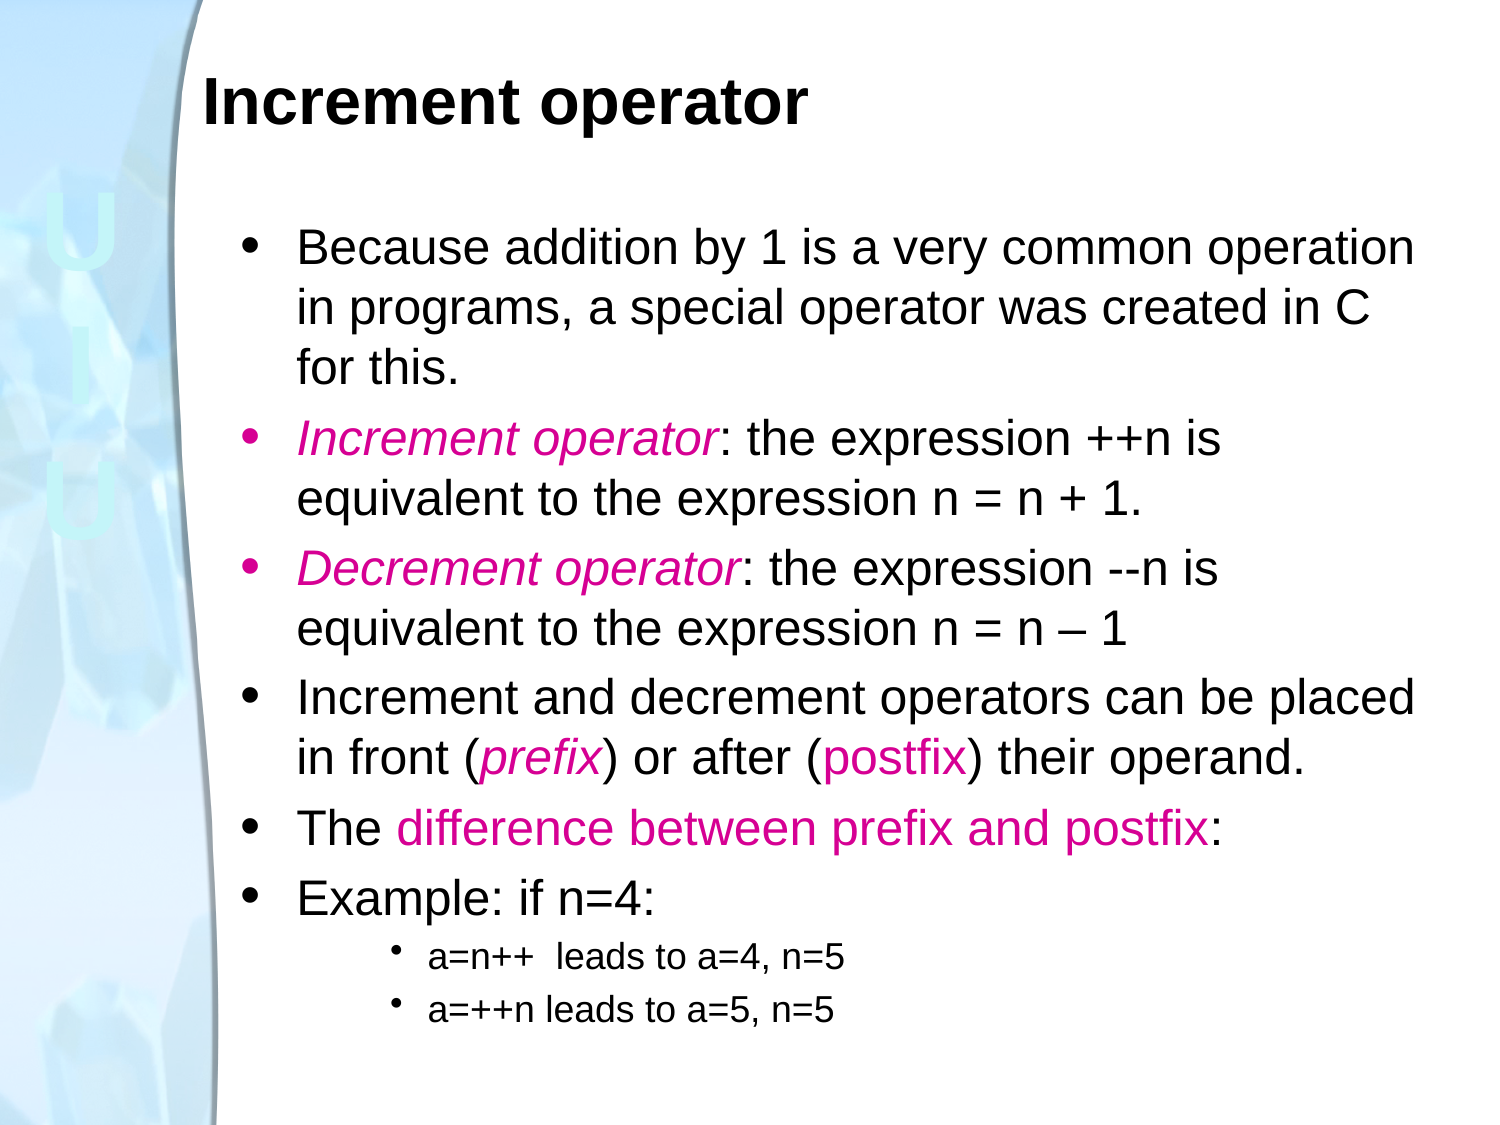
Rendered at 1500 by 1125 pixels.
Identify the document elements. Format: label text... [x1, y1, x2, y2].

list Because addition by 1 is a very common operation in programs, a special operator was created in C for this. Increment operator: the expression ++n is equivalent to the expression n = n + 1. Decrement operator: the expression --n is equivalent to the expression n = n – 1 Increment and decrement operators can be placed in front (prefix) or after (postfix) their operand. The difference between prefix and postfix: Example: if n=4: a=n++ leads to a=4, n=5 a=++n leads to a=5, n=5 [225, 207, 1444, 975]
title Increment operator [187, 50, 1390, 150]
picture [0, 0, 1500, 1125]
